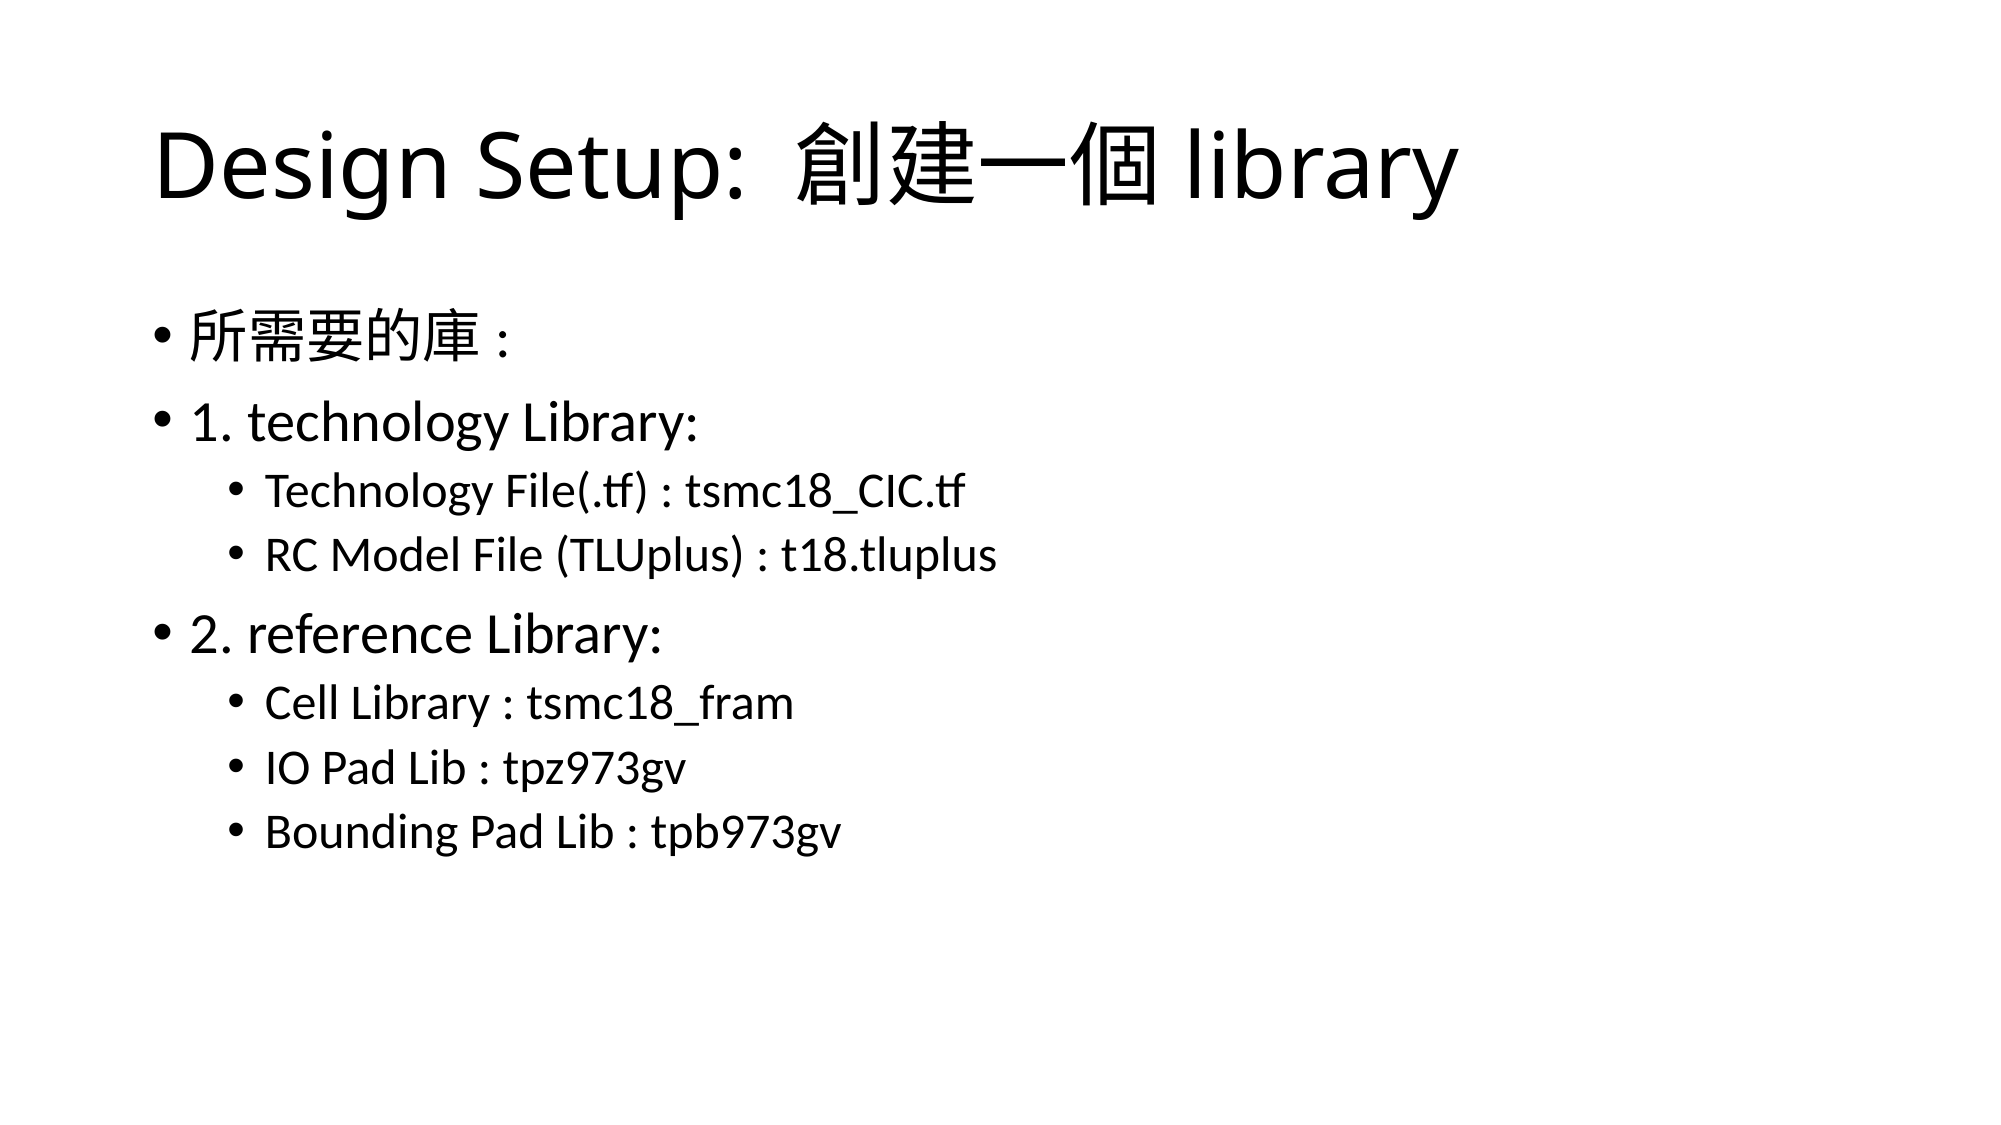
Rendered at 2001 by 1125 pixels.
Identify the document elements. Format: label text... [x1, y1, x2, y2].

title Design Setup: 創建一個library [137, 59, 1863, 278]
list 所需要的庫: 1. technology Library: Technology File(.tf) : tsmc18_CIC.tf RC Model File (TLUplus) : t18.tluplus 2. reference Library: Cell Library : tsmc18_fram IO Pad Lib : tpz973gv Bounding Pad Lib : tpb973gv [137, 299, 1863, 1014]
